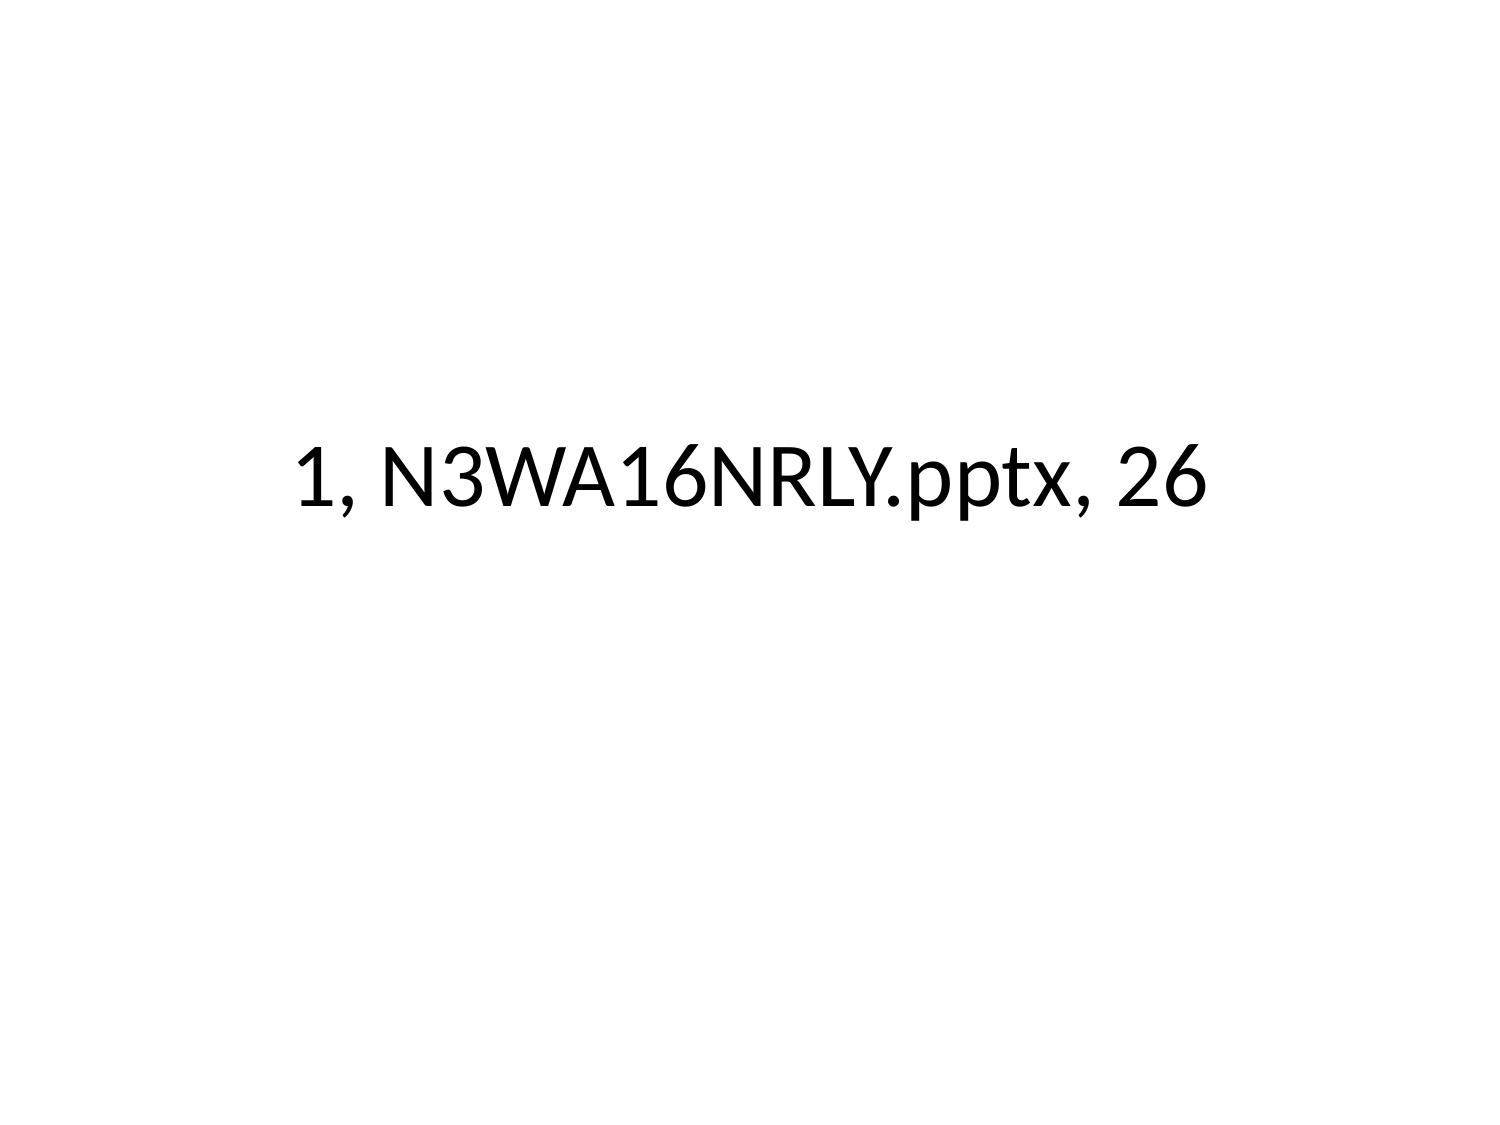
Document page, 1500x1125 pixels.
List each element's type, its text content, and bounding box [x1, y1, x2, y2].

title 1, N3WA16NRLY.pptx, 26 [112, 349, 1388, 591]
